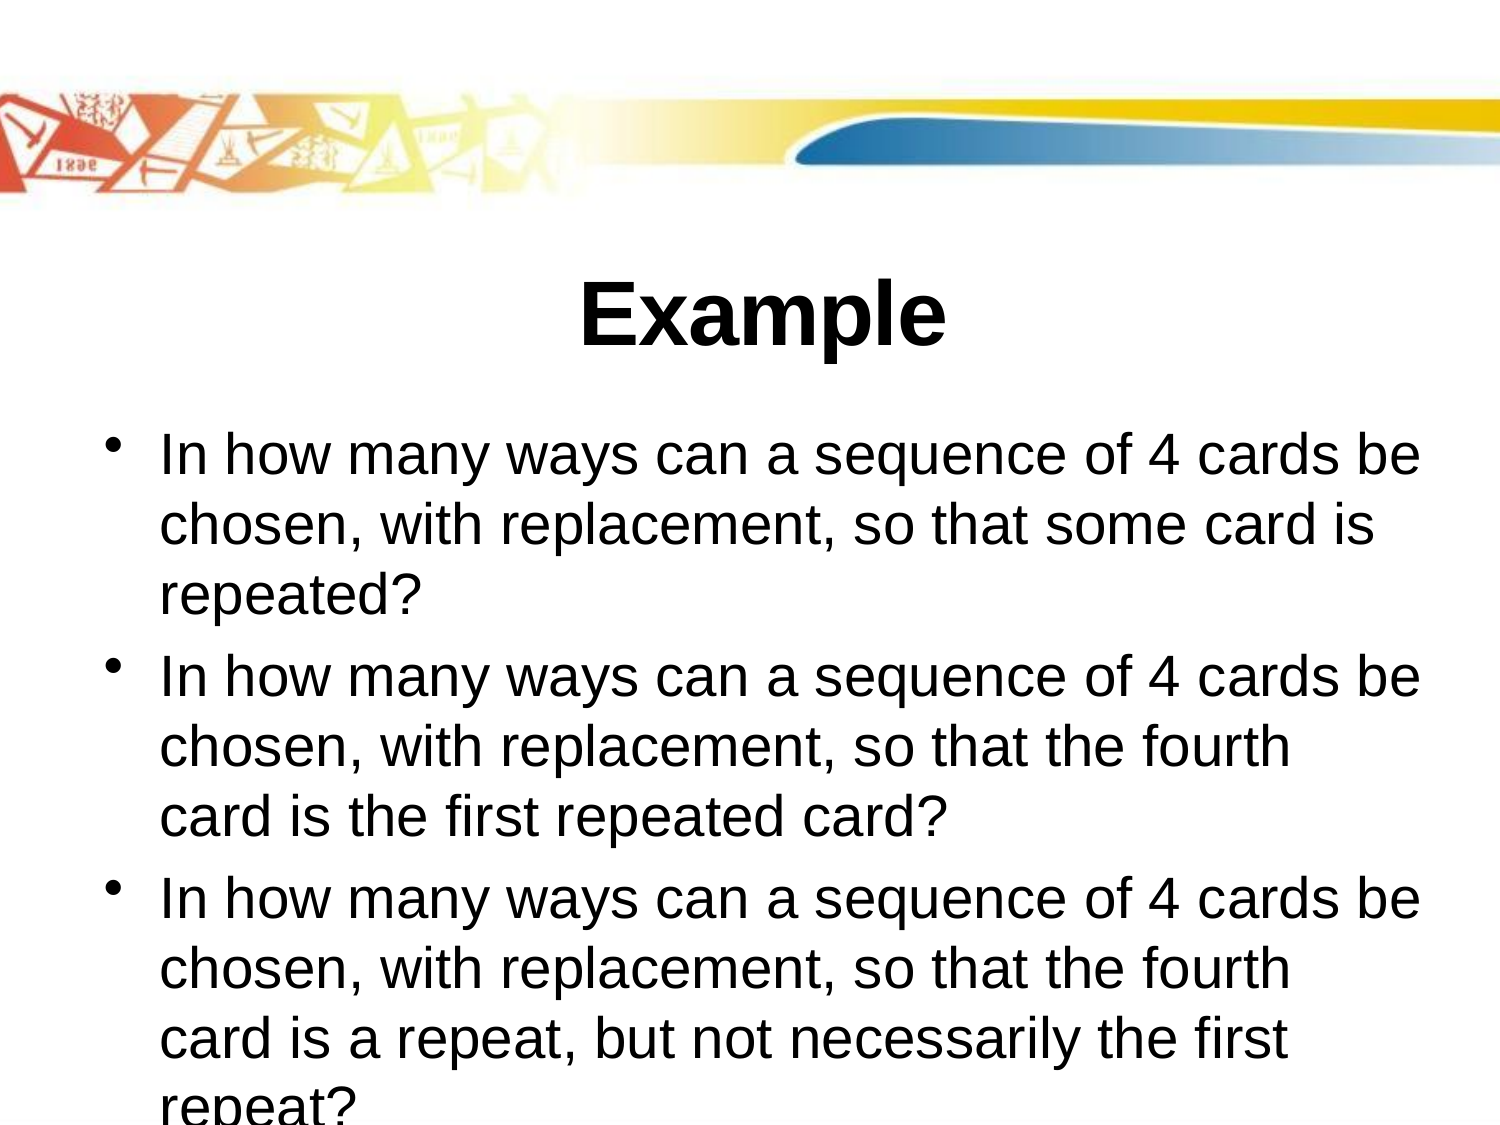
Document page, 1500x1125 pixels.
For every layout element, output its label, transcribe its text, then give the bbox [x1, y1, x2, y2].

picture [0, 0, 1500, 1125]
list In how many ways can a sequence of 4 cards be chosen, with replacement, so that some card is repeated? In how many ways can a sequence of 4 cards be chosen, with replacement, so that the fourth card is the first repeated card? In how many ways can a sequence of 4 cards be chosen, with replacement, so that the fourth card is a repeat, but not necessarily the first repeat? [88, 408, 1439, 988]
title Example [88, 219, 1439, 398]
